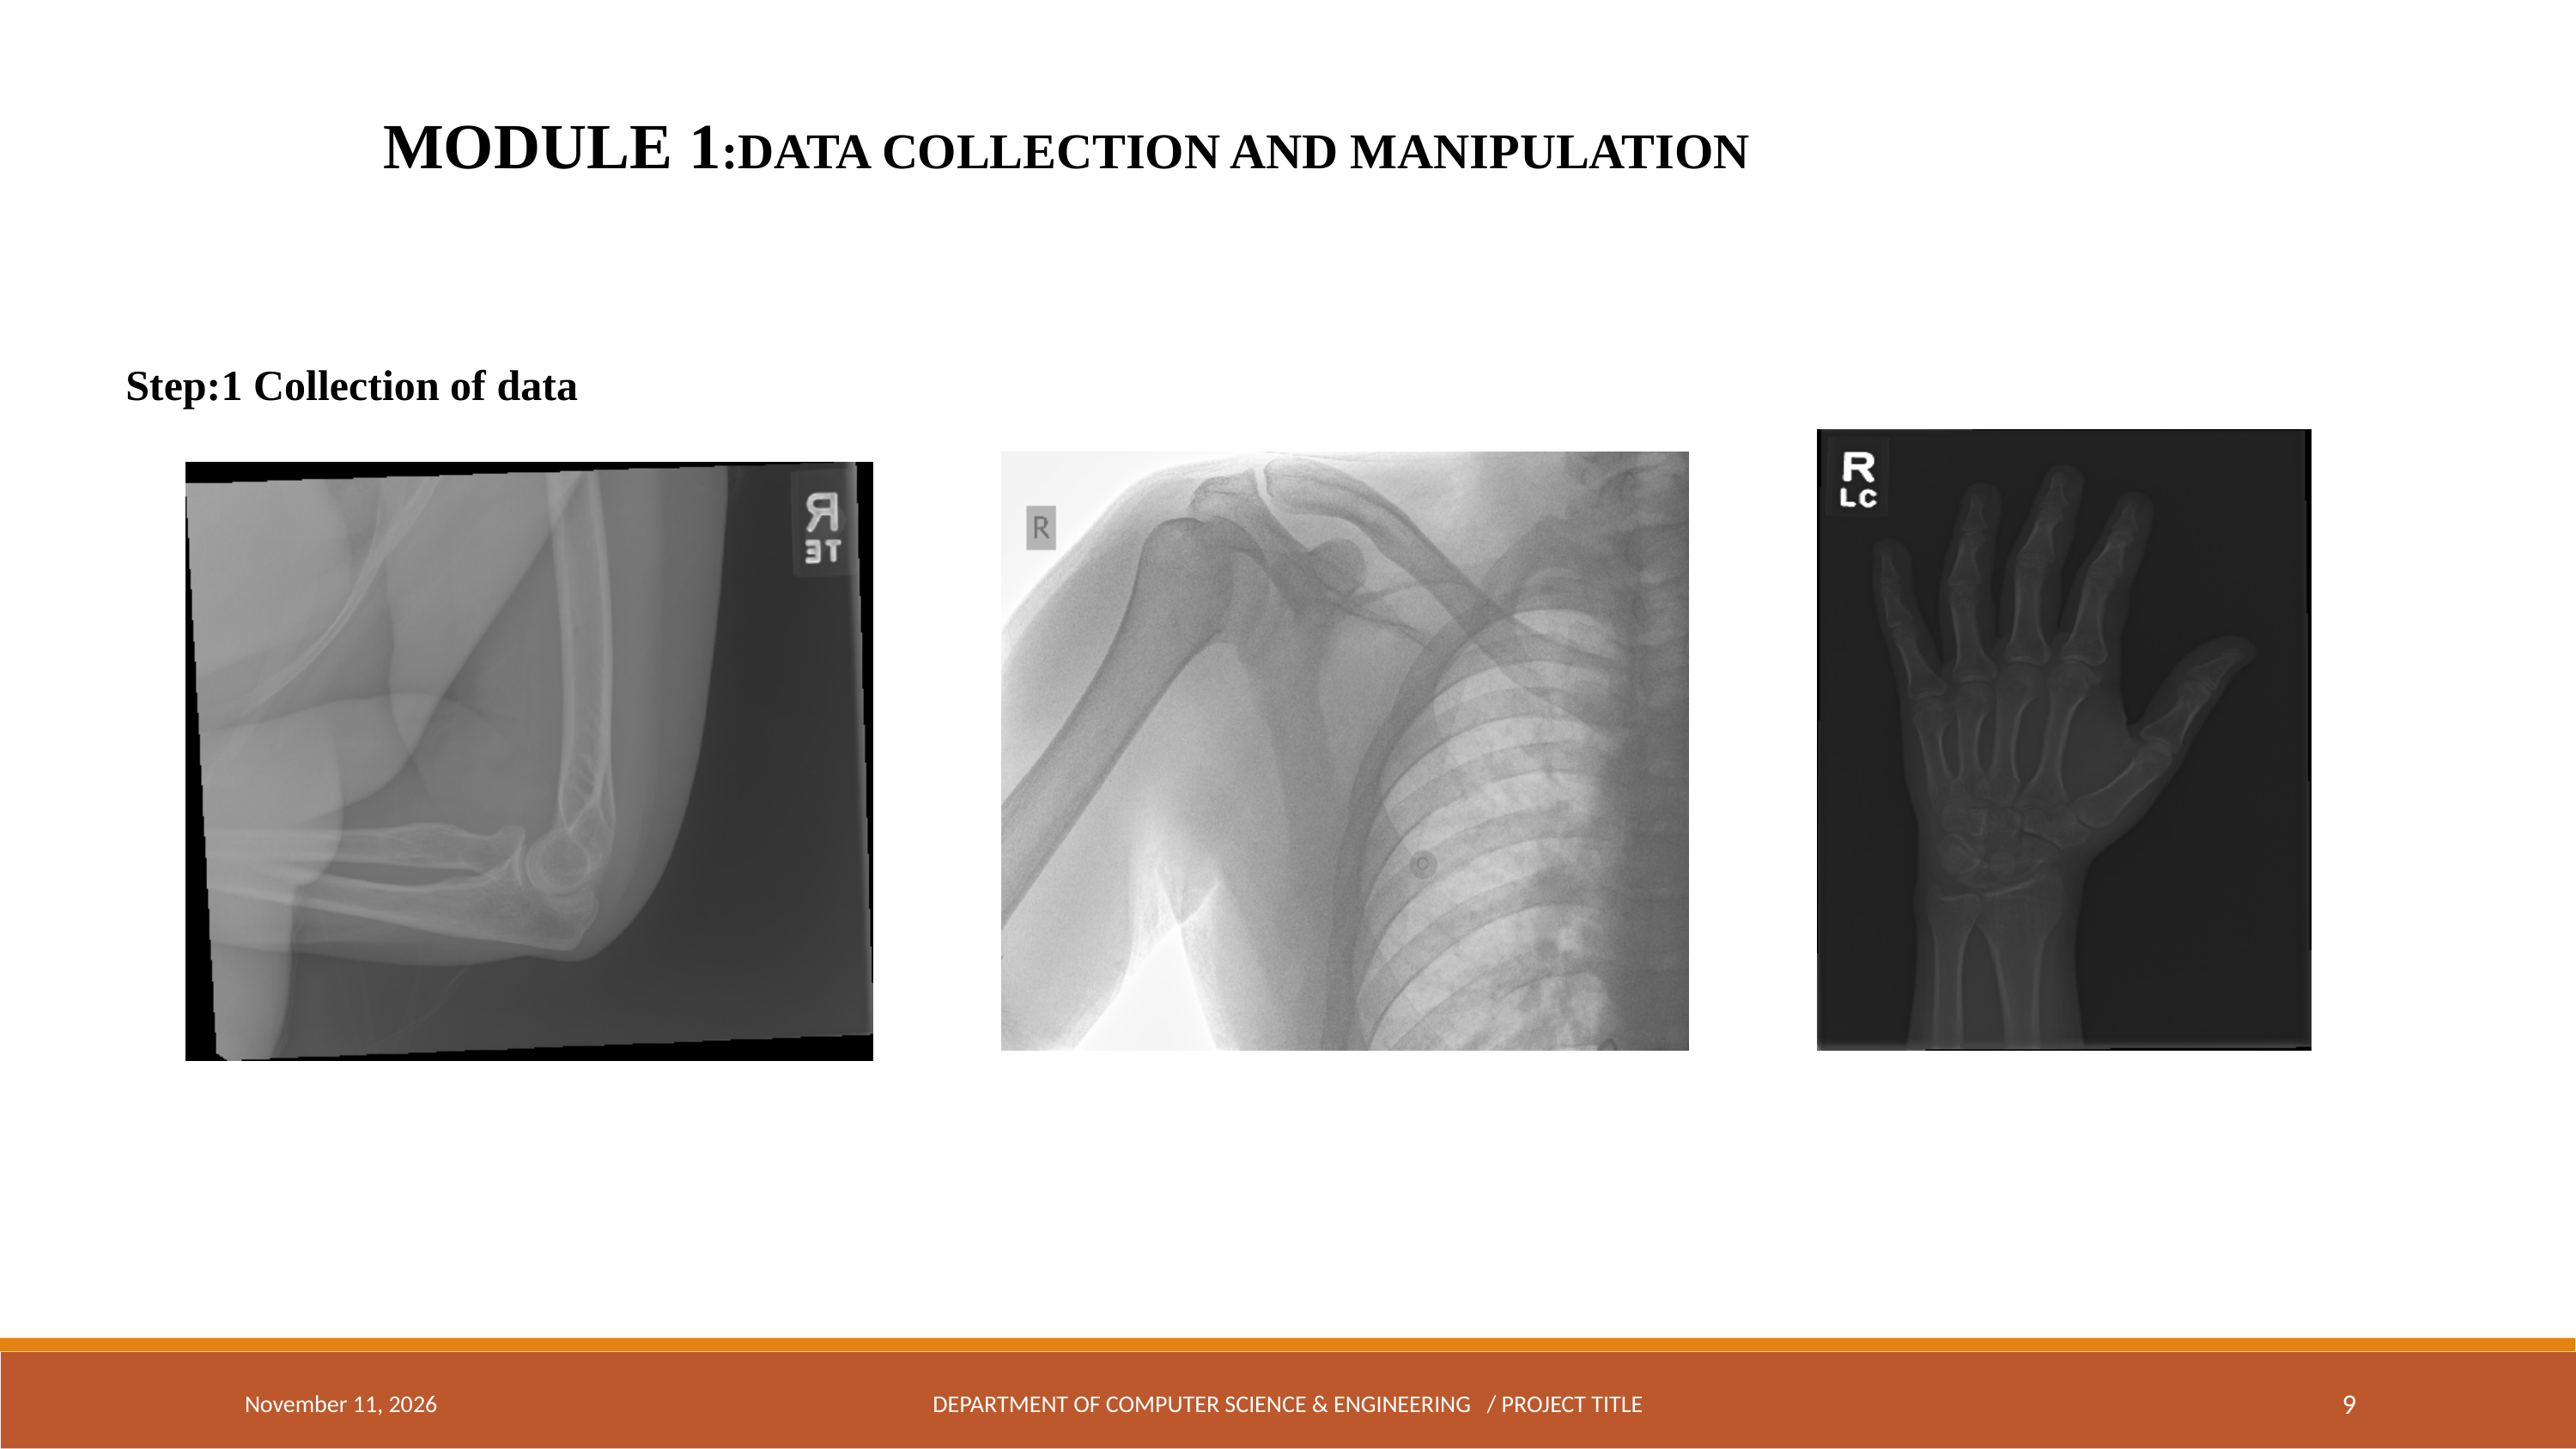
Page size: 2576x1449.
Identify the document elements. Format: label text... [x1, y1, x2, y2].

picture [185, 462, 874, 1061]
slide_number 9 [2092, 1364, 2369, 1442]
picture [1817, 429, 2312, 1051]
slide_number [232, 1364, 755, 1442]
text_box MODULE 1:DATA COLLECTION AND MANIPULATION Step:1 Collection of data [112, 98, 2506, 725]
picture [1001, 451, 1690, 1051]
footer DEPARTMENT OF COMPUTER SCIENCE & ENGINEERING / PROJECT TITLE [779, 1364, 1798, 1442]
